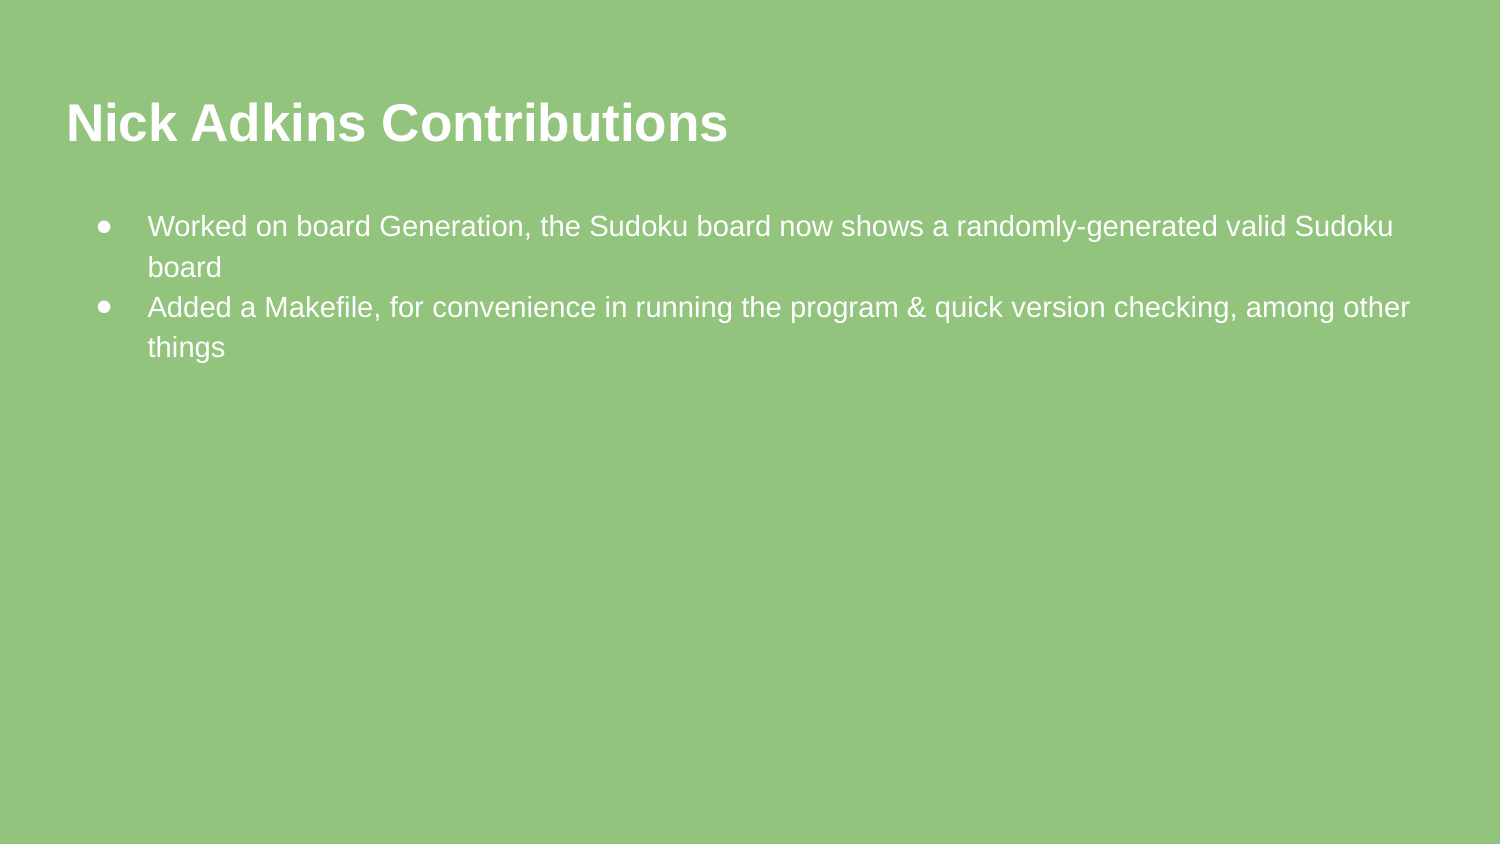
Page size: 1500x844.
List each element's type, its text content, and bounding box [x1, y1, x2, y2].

list Worked on board Generation, the Sudoku board now shows a randomly-generated valid Sudoku board Added a Makefile, for convenience in running the program & quick version checking, among other things [57, 187, 1456, 748]
title Nick Adkins Contributions [51, 72, 1449, 167]
